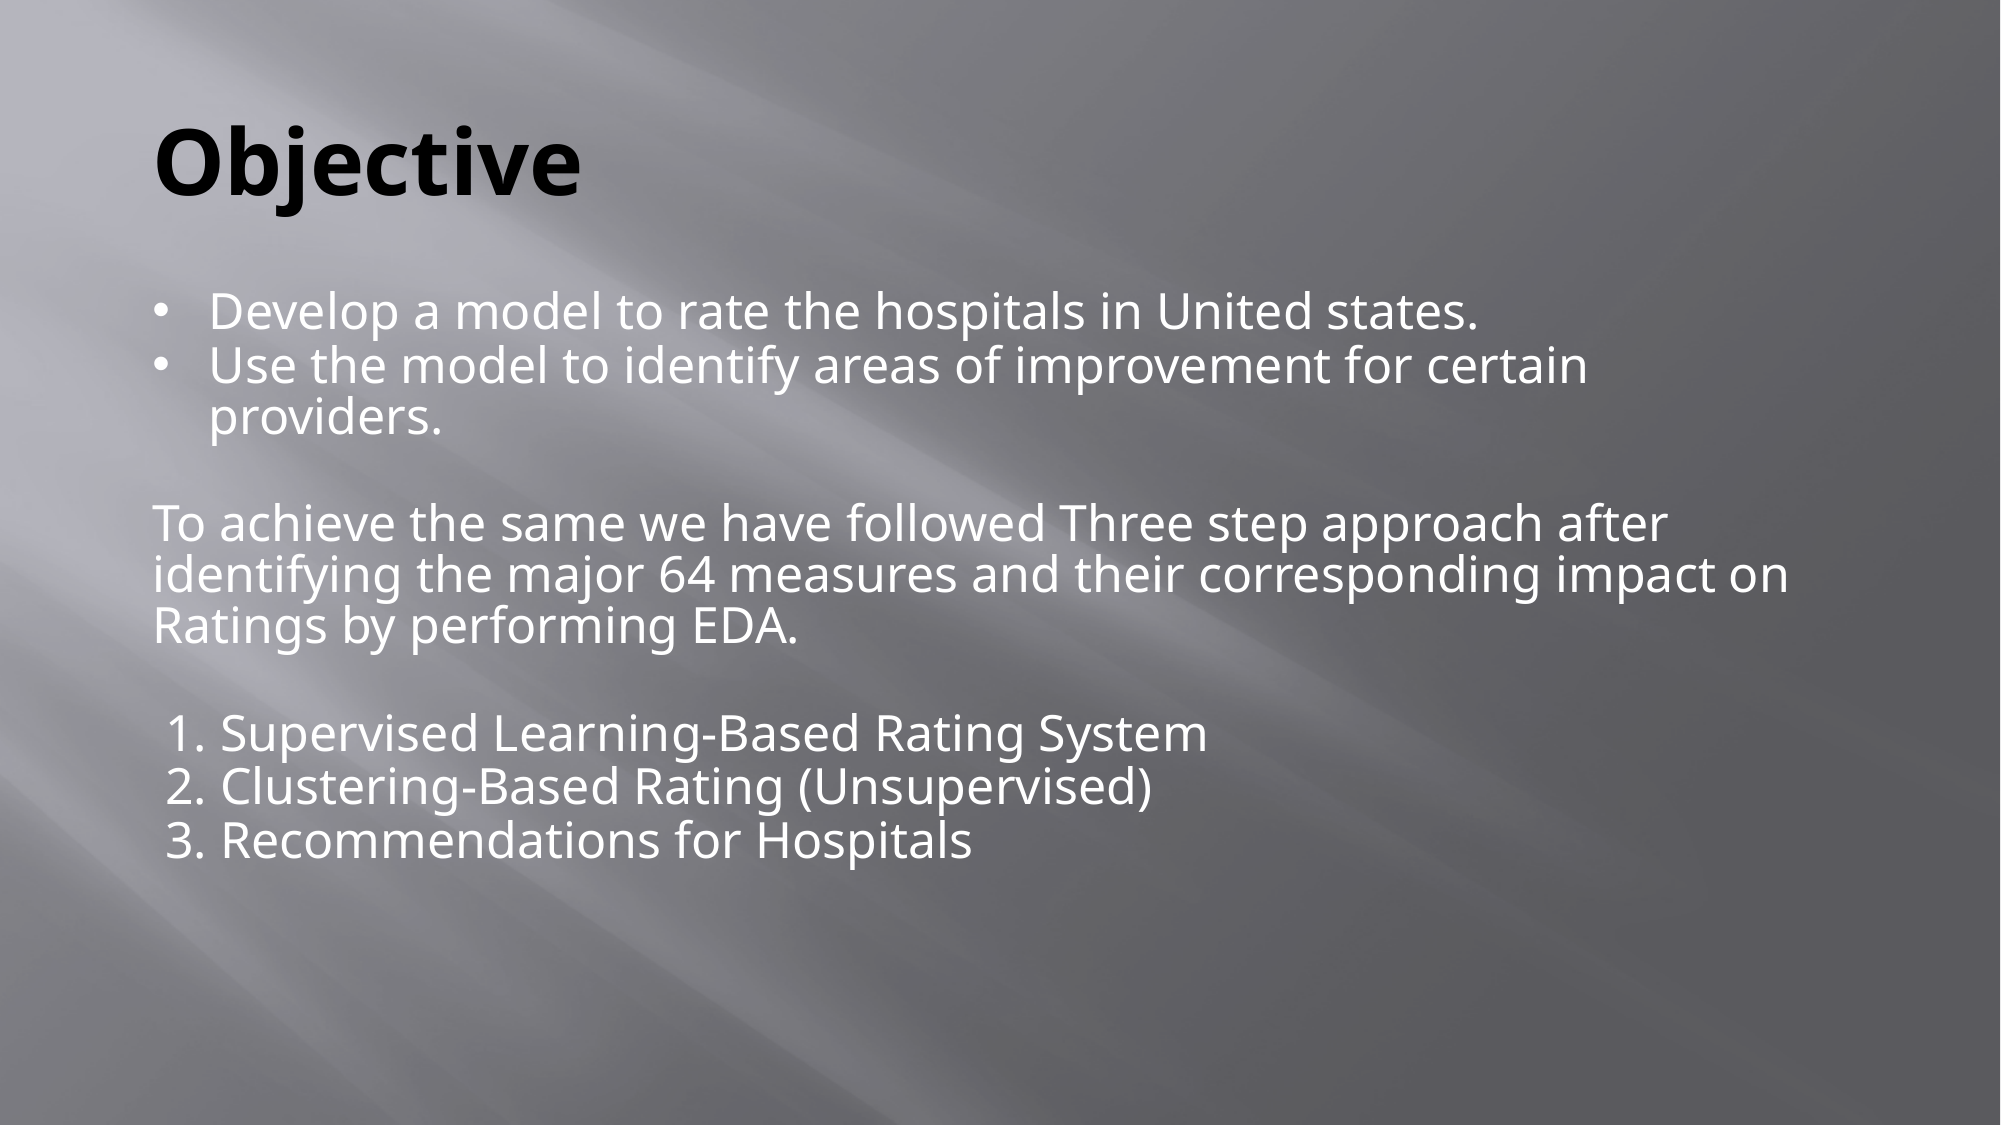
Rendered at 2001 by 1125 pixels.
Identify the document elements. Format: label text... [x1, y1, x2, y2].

title Objective [150, 62, 867, 253]
text_box Develop a model to rate the hospitals in United states. Use the model to identify areas of improvement for certain providers. To achieve the same we have followed Three step approach after identifying the major 64 measures and their corresponding impact on Ratings by performing EDA. 1. Supervised Learning-Based Rating System 2. Clustering-Based Rating (Unsupervised) 3. Recommendations for Hospitals [150, 286, 1822, 929]
